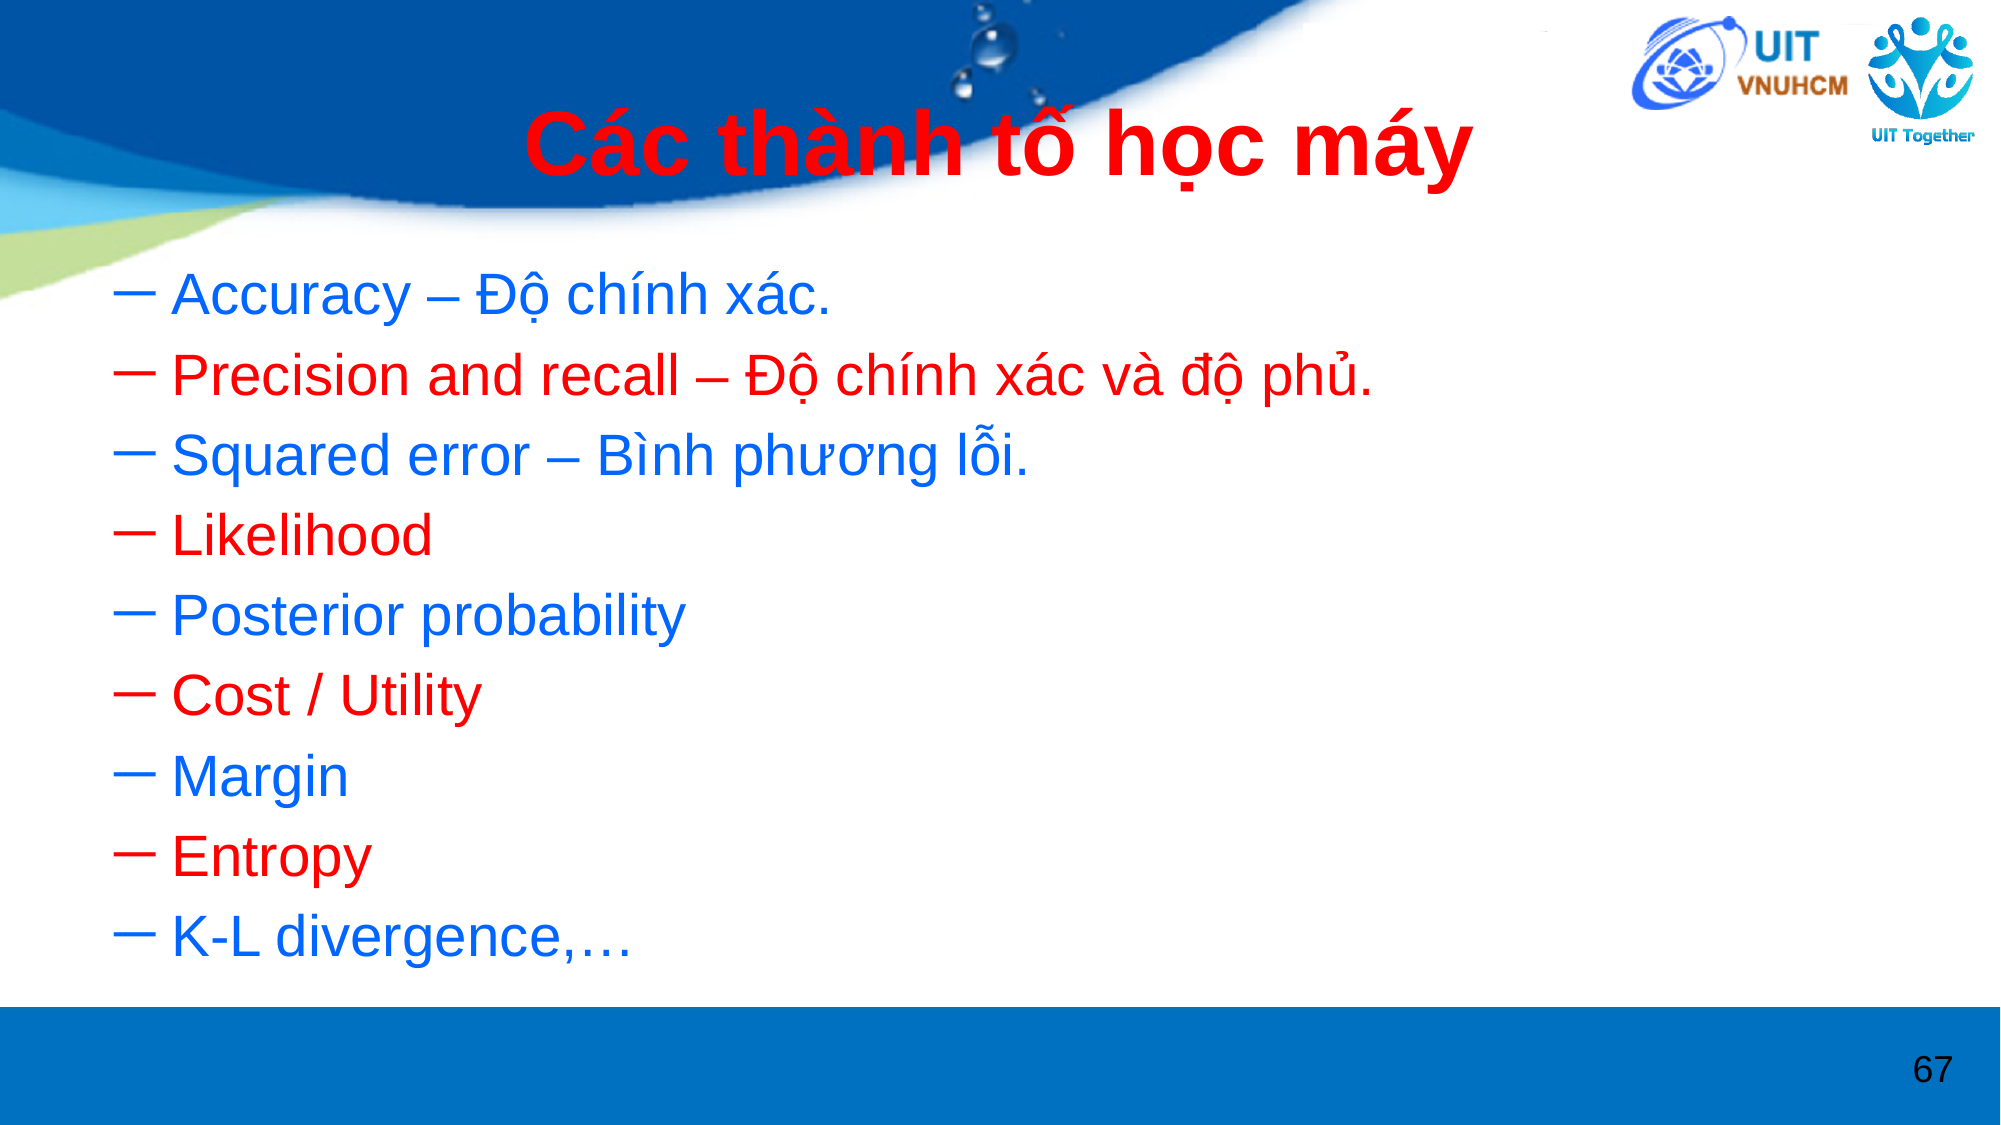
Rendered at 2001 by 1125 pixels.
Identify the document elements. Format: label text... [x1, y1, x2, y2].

picture [0, 0, 2001, 1125]
title Các thành tố học máy [99, 45, 1900, 233]
list Accuracy – Độ chính xác. Precision and recall – Độ chính xác và độ phủ. Squared error – Bình phương lỗi. Likelihood Posterior probability Cost / Utility Margin Entropy K-L divergence,… [99, 262, 1900, 1005]
